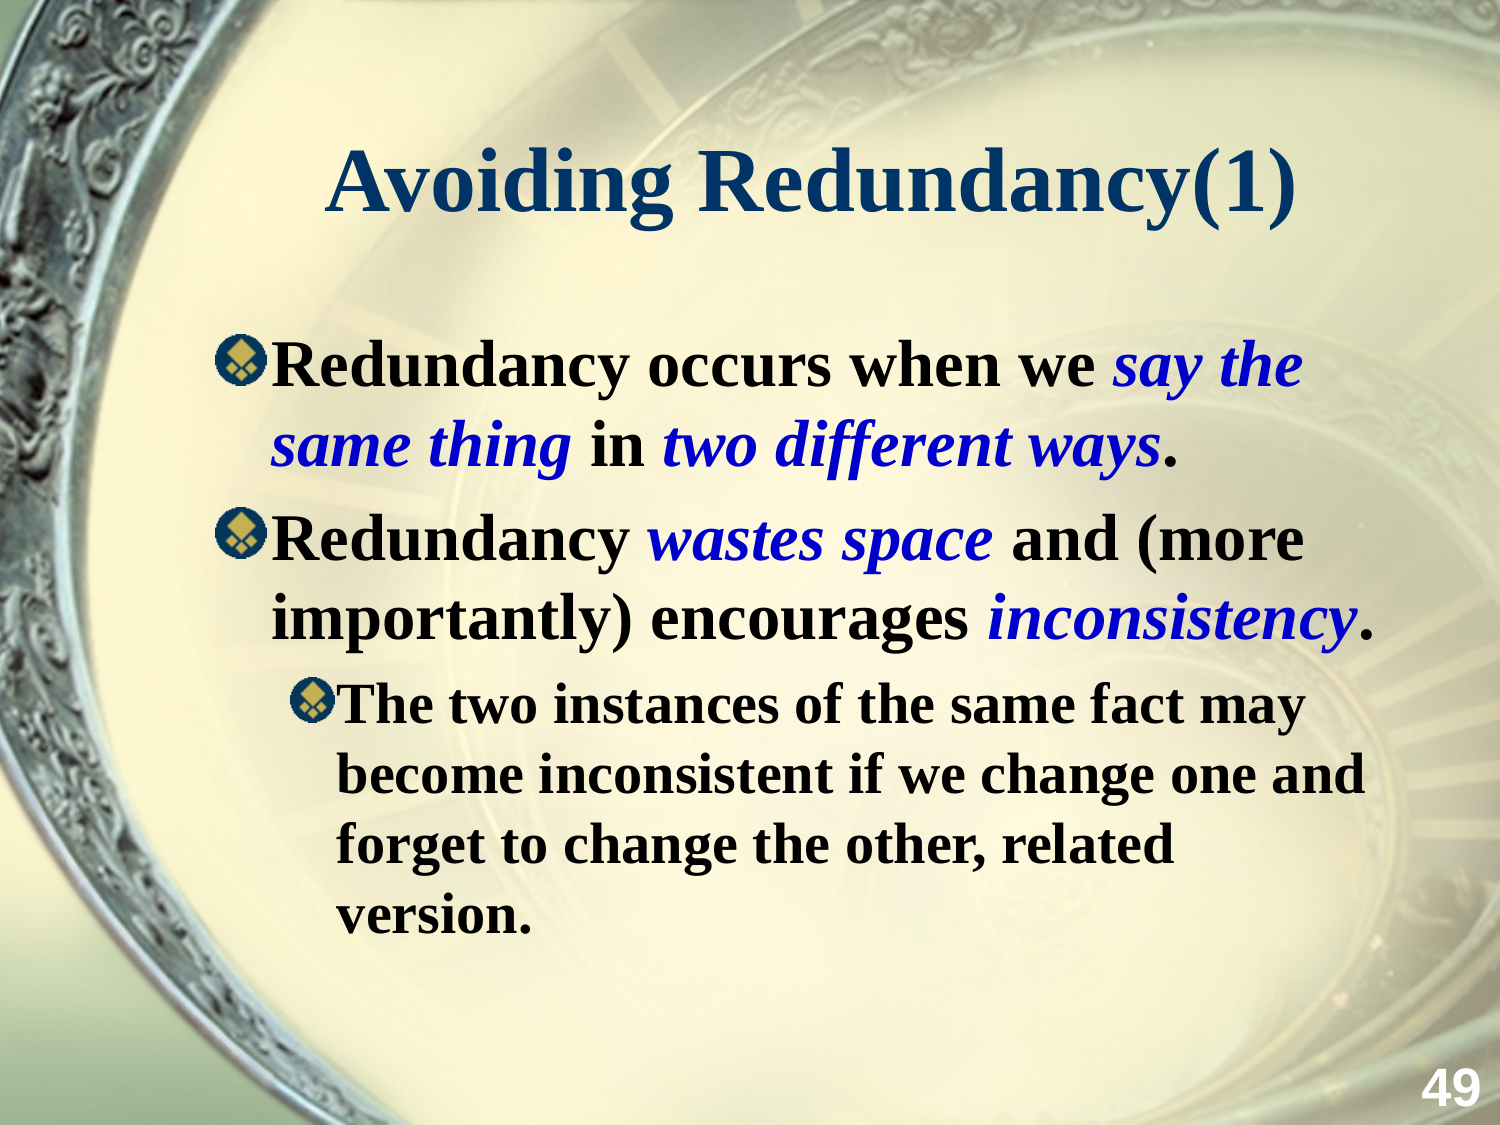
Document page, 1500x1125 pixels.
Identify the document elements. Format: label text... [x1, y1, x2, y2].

list Redundancy occurs when we say the same thing in two different ways. Redundancy wastes space and (more importantly) encourages inconsistency. The two instances of the same fact may become inconsistent if we change one and forget to change the other, related version. [200, 312, 1400, 1000]
slide_number 49 [1403, 1044, 1500, 1125]
title Avoiding Redundancy(1) [212, 125, 1413, 263]
picture [0, 0, 1500, 1125]
